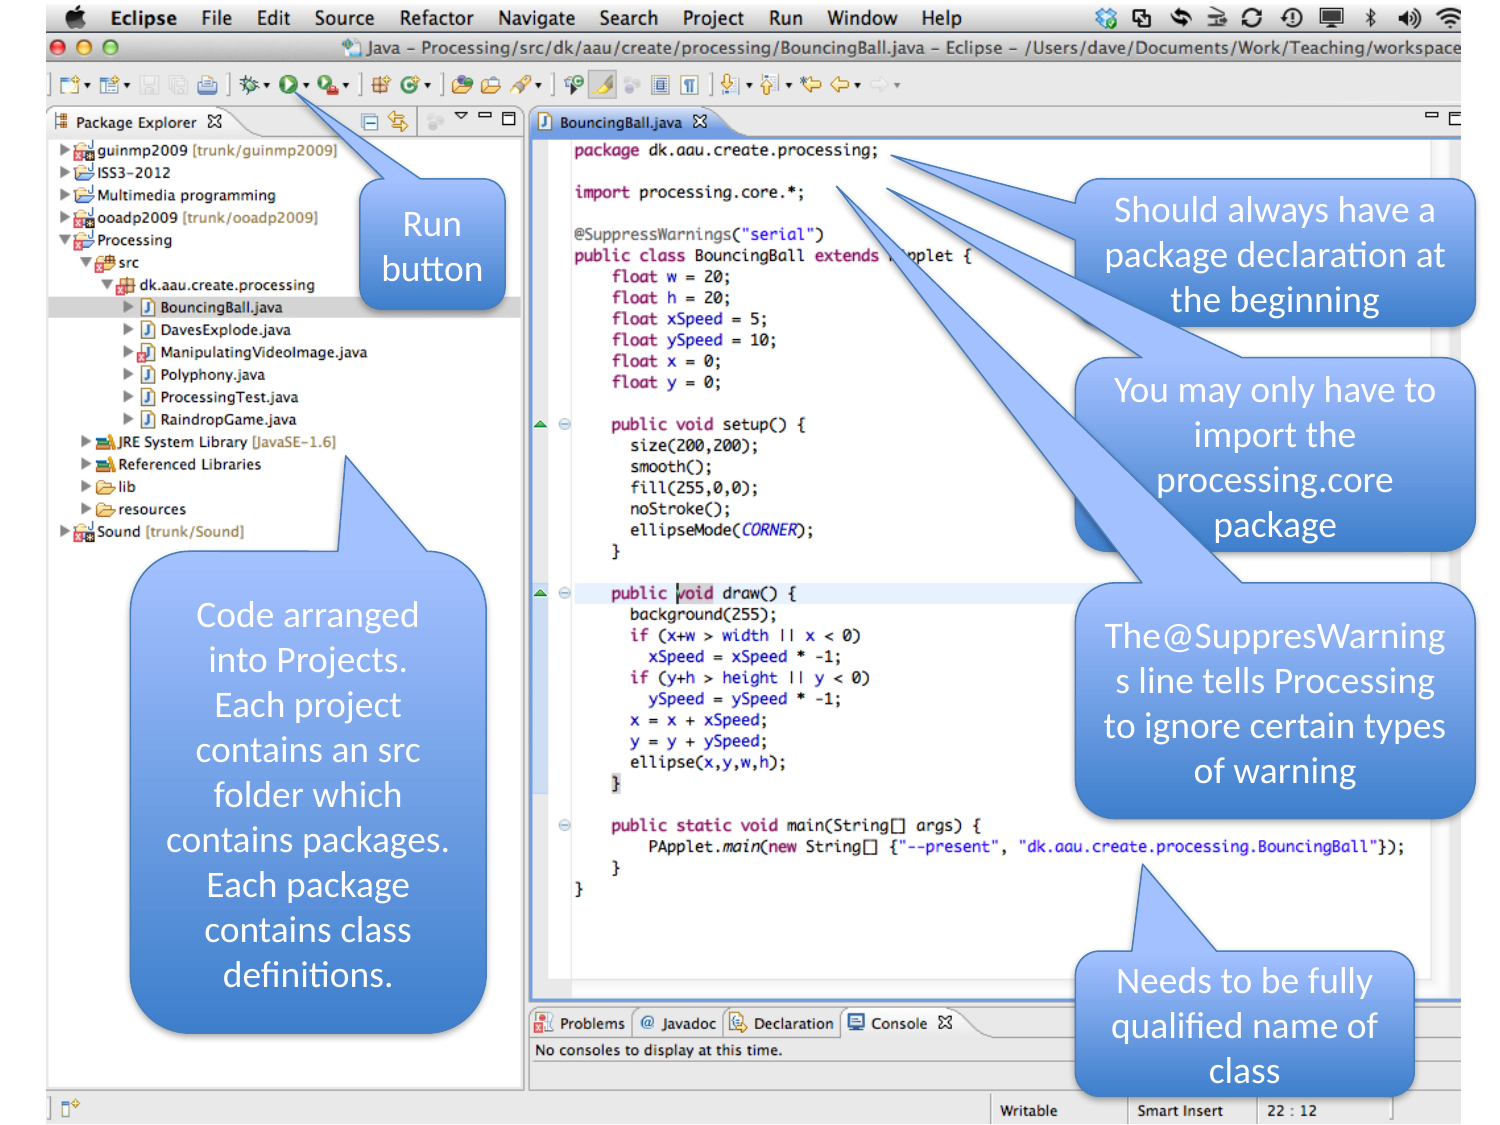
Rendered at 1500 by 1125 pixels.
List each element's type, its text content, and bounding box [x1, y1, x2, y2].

text_box The@SuppresWarnings line tells Processing to ignore certain types of warning [1466, 595, 1477, 806]
picture [45, 3, 1461, 1124]
text_box Should always have a package declaration at the beginning [1466, 183, 1477, 322]
text_box You may only have to import the processing.core package [1466, 366, 1477, 543]
